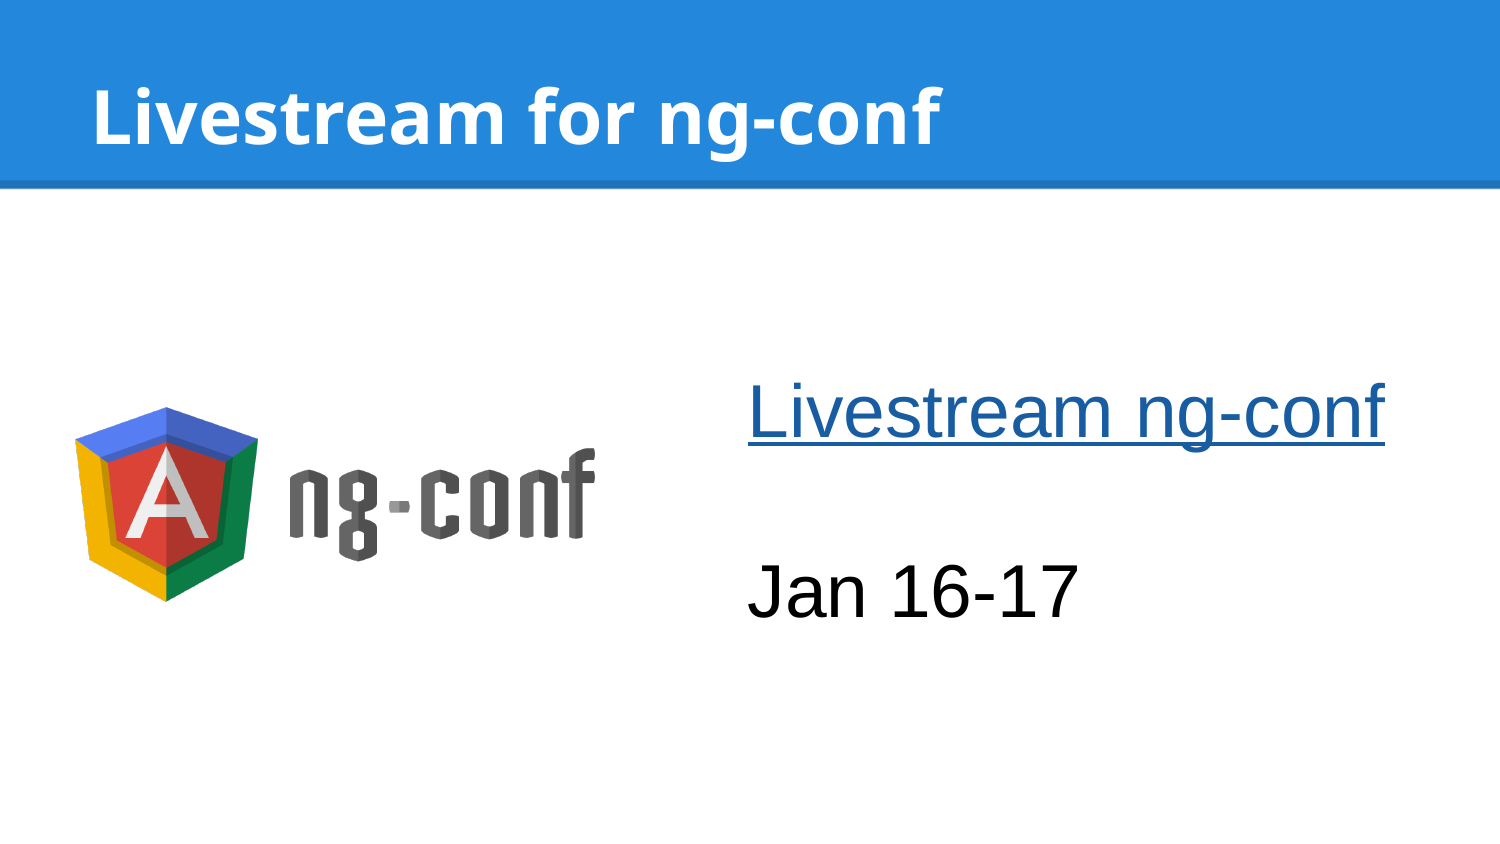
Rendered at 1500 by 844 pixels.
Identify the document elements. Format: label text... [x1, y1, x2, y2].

text_box Livestream ng-conf Jan 16-17 [732, 257, 1463, 752]
picture [74, 407, 595, 602]
title Livestream for ng-conf [75, 33, 1399, 175]
